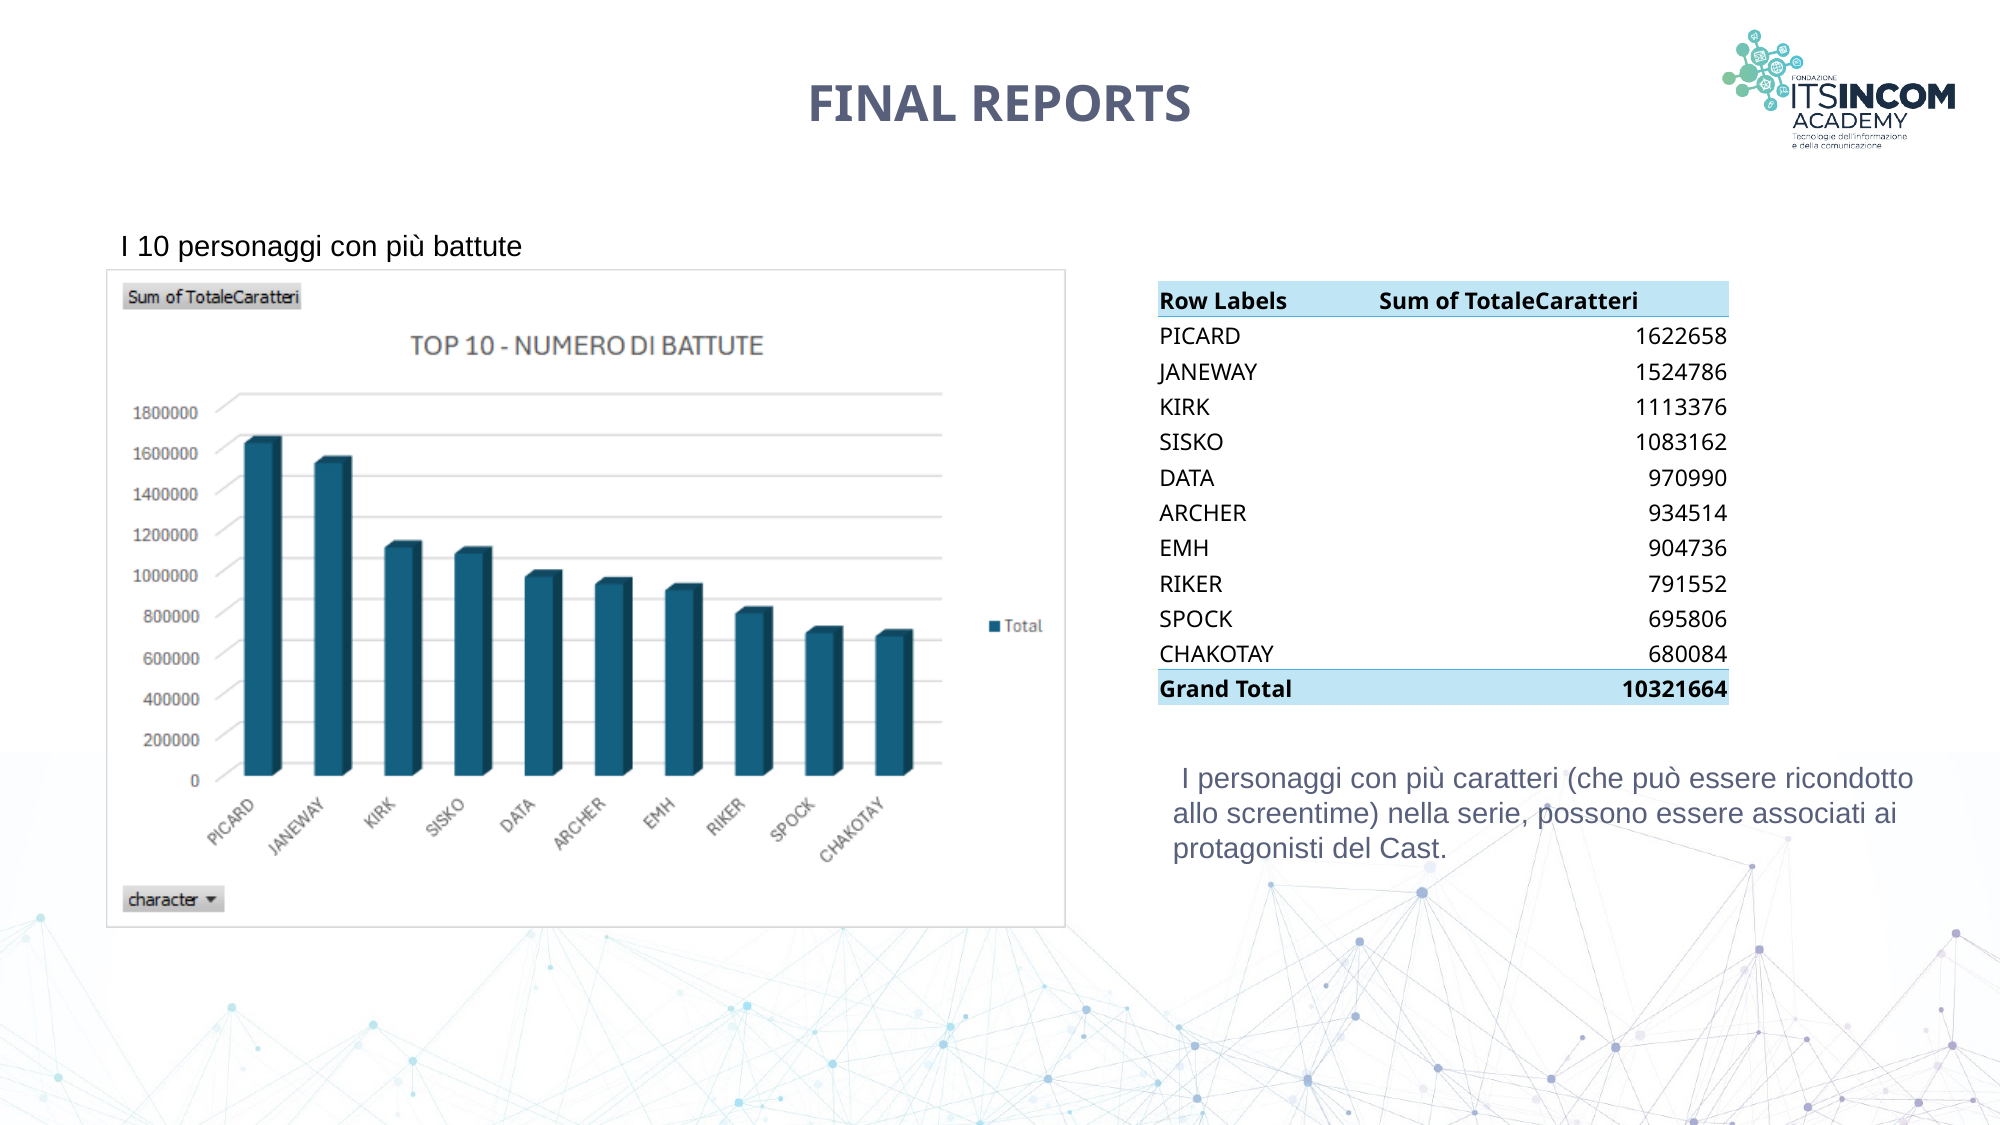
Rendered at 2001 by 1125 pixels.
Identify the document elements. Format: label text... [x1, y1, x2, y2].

text_box I 10 personaggi con più battute [105, 219, 886, 268]
table_cell ARCHER [1158, 493, 1378, 528]
table_cell 680084 [1378, 634, 1729, 669]
table_cell SISKO [1158, 422, 1378, 458]
table_cell CHAKOTAY [1158, 634, 1378, 669]
table_cell KIRK [1158, 387, 1378, 422]
table_cell 1113376 [1378, 387, 1729, 422]
table_cell 1524786 [1378, 352, 1729, 387]
picture [1717, 0, 1958, 194]
table_cell EMH [1158, 528, 1378, 563]
table_cell 10321664 [1378, 670, 1729, 705]
table_cell 934514 [1378, 493, 1729, 528]
table_header Sum of TotaleCaratteri [1378, 281, 1729, 316]
table_cell 1083162 [1378, 422, 1729, 458]
table_cell PICARD [1158, 317, 1378, 352]
table_cell 970990 [1378, 458, 1729, 493]
table_cell RIKER [1158, 563, 1378, 599]
table_cell SPOCK [1158, 599, 1378, 634]
table_cell DATA [1158, 458, 1378, 493]
table_cell 904736 [1378, 528, 1729, 563]
picture [0, 269, 2000, 1125]
table_header Row Labels [1158, 281, 1378, 316]
table_cell 695806 [1378, 599, 1729, 634]
table_cell 791552 [1378, 563, 1729, 599]
table_cell 1622658 [1378, 317, 1729, 352]
table_cell JANEWAY [1158, 352, 1378, 387]
text_box FINAL REPORTS [109, 63, 1712, 178]
table_cell Grand Total [1158, 670, 1378, 705]
